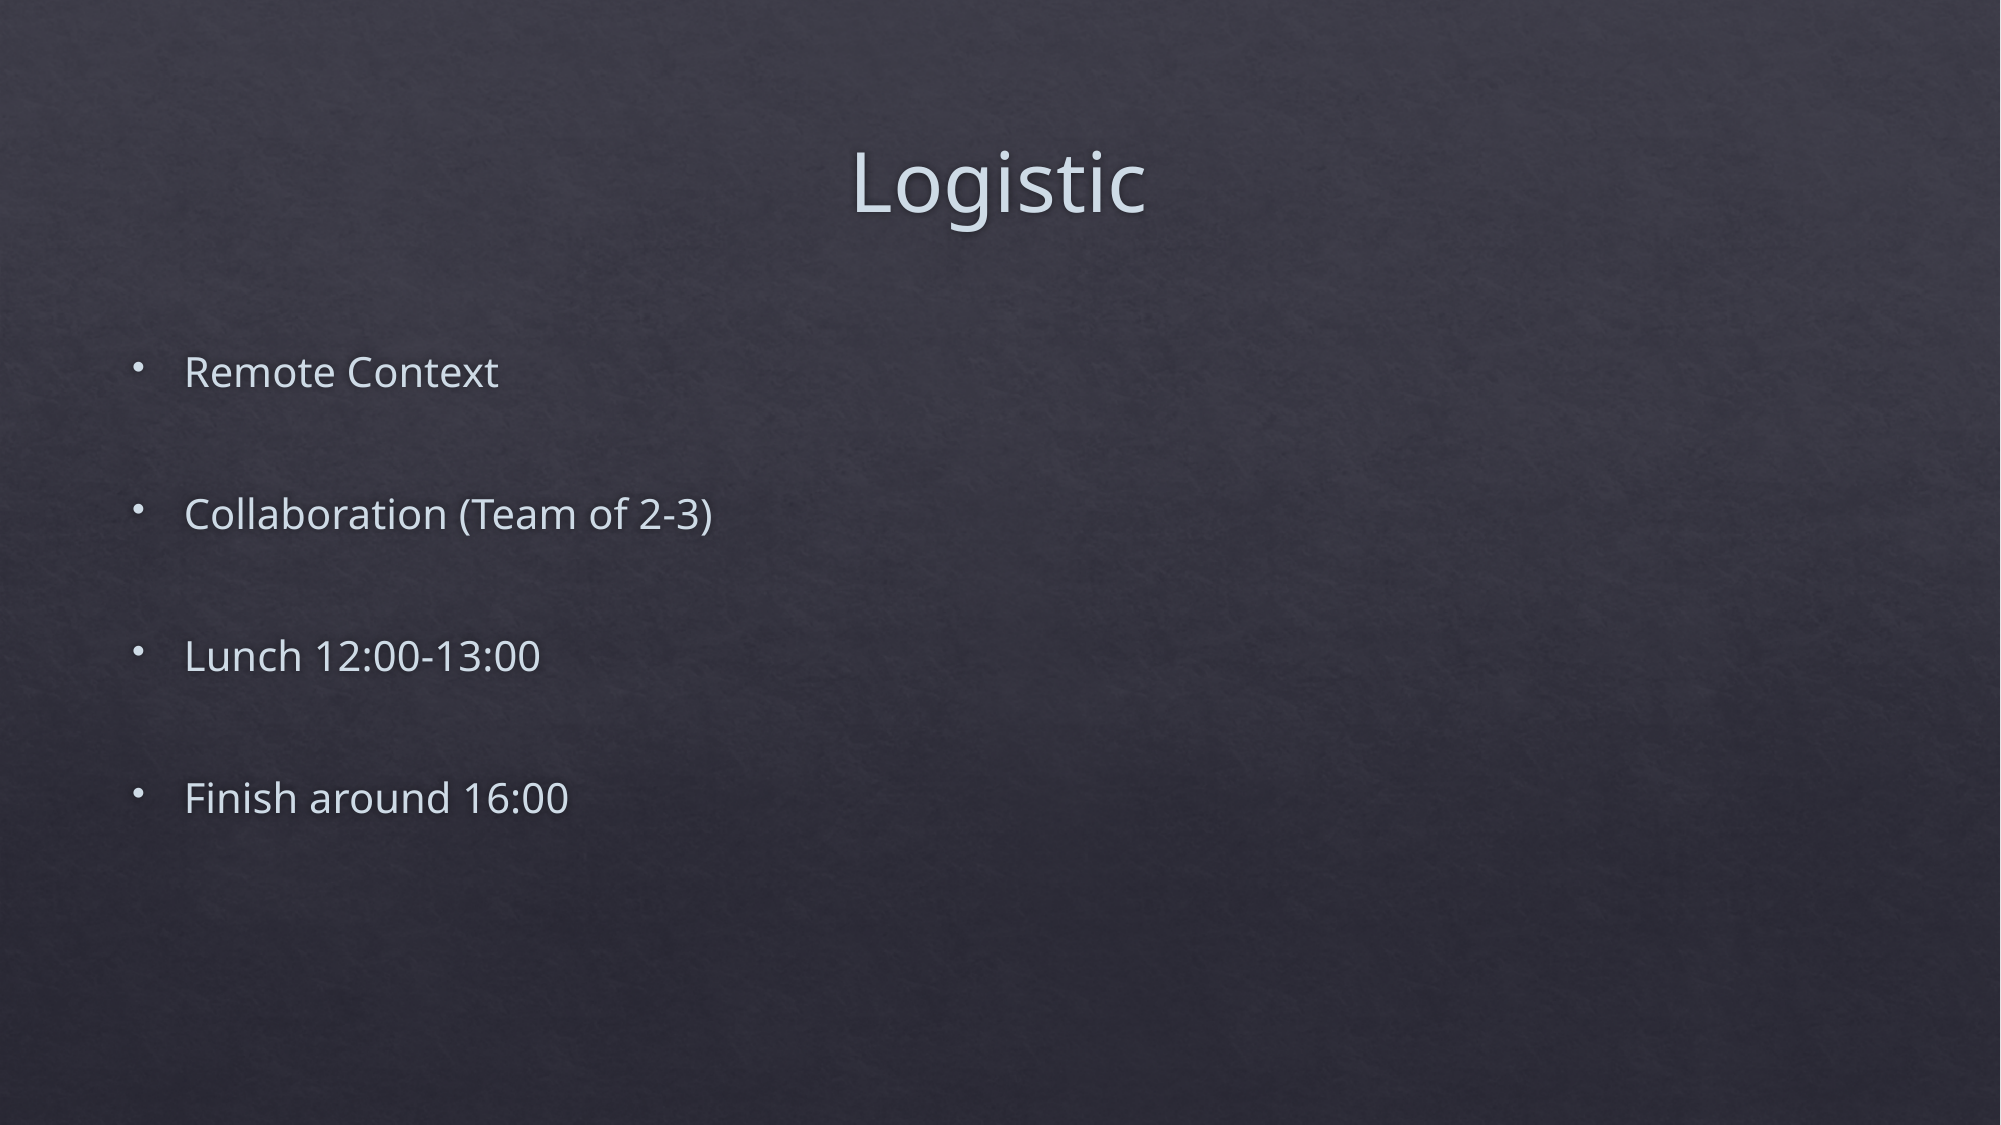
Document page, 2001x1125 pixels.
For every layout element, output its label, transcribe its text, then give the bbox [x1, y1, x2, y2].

title Logistic [149, 99, 1849, 260]
list Remote Context Collaboration (Team of 2-3) Lunch 12:00-13:00 Finish around 16:00 [112, 338, 1818, 882]
